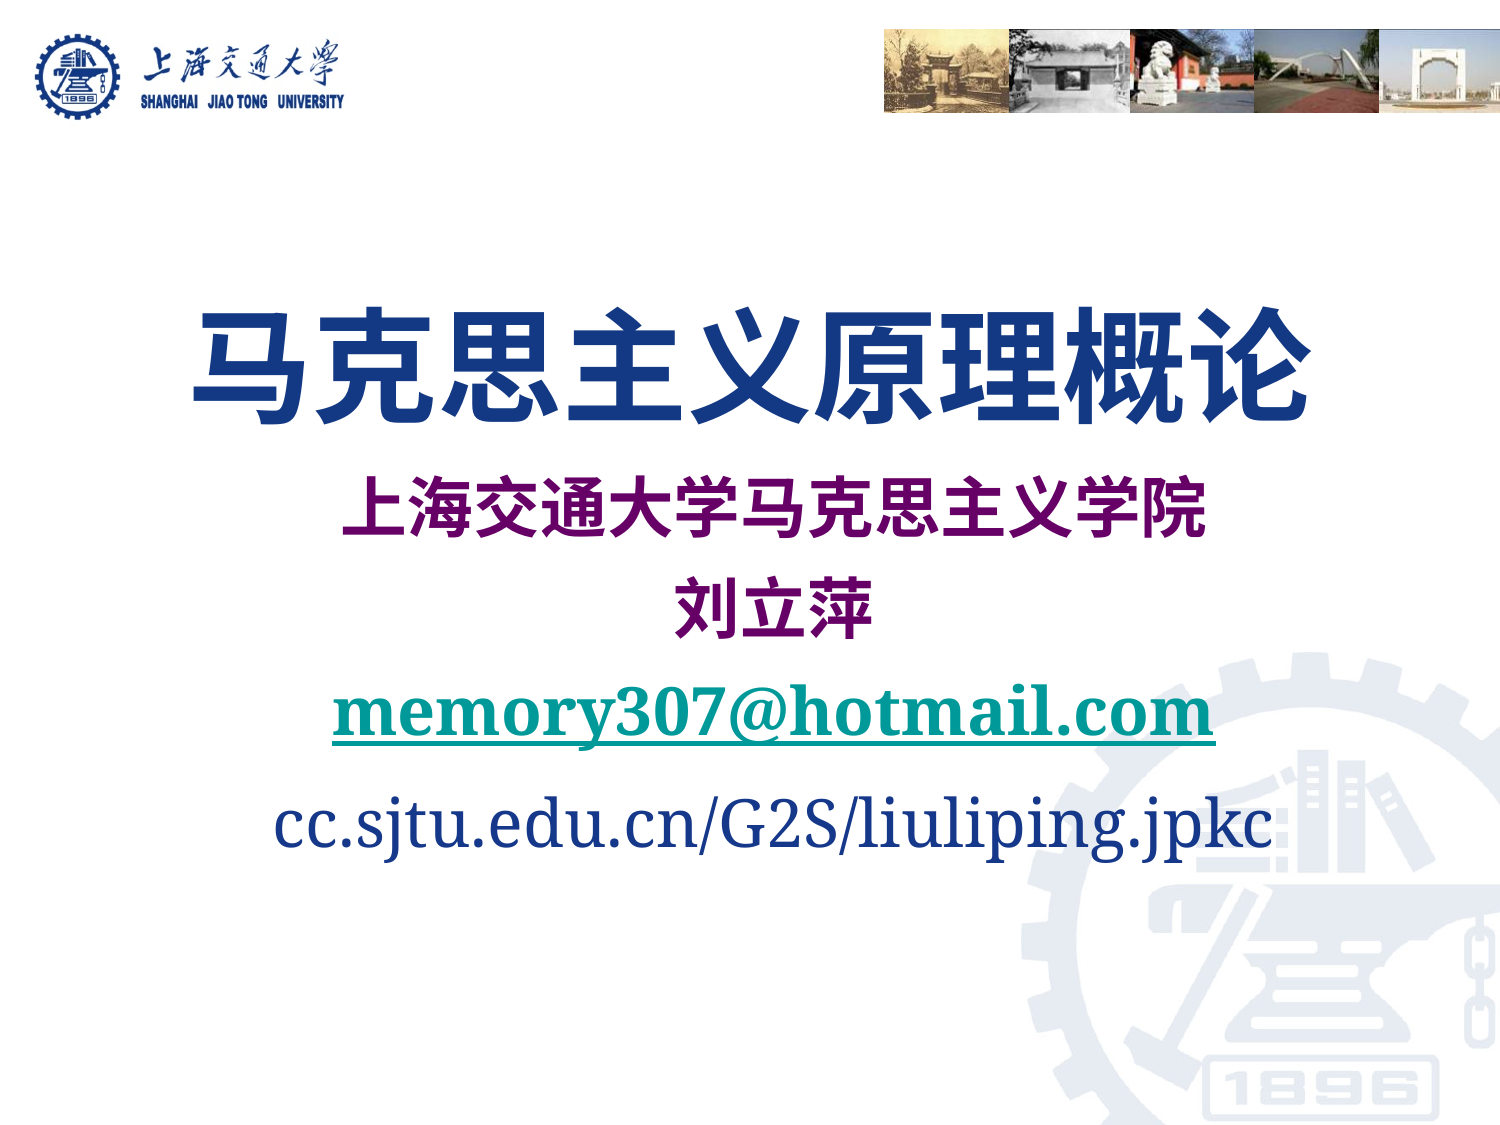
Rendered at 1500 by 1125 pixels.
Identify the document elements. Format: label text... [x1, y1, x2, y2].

title 马克思主义原理概论 [24, 246, 1476, 481]
picture [0, 0, 1500, 1125]
subtitle 上海交通大学马克思主义学院 刘立萍 memory307@hotmail.com cc.sjtu.edu.cn/G2S/liuliping.jpkc [198, 480, 1350, 847]
